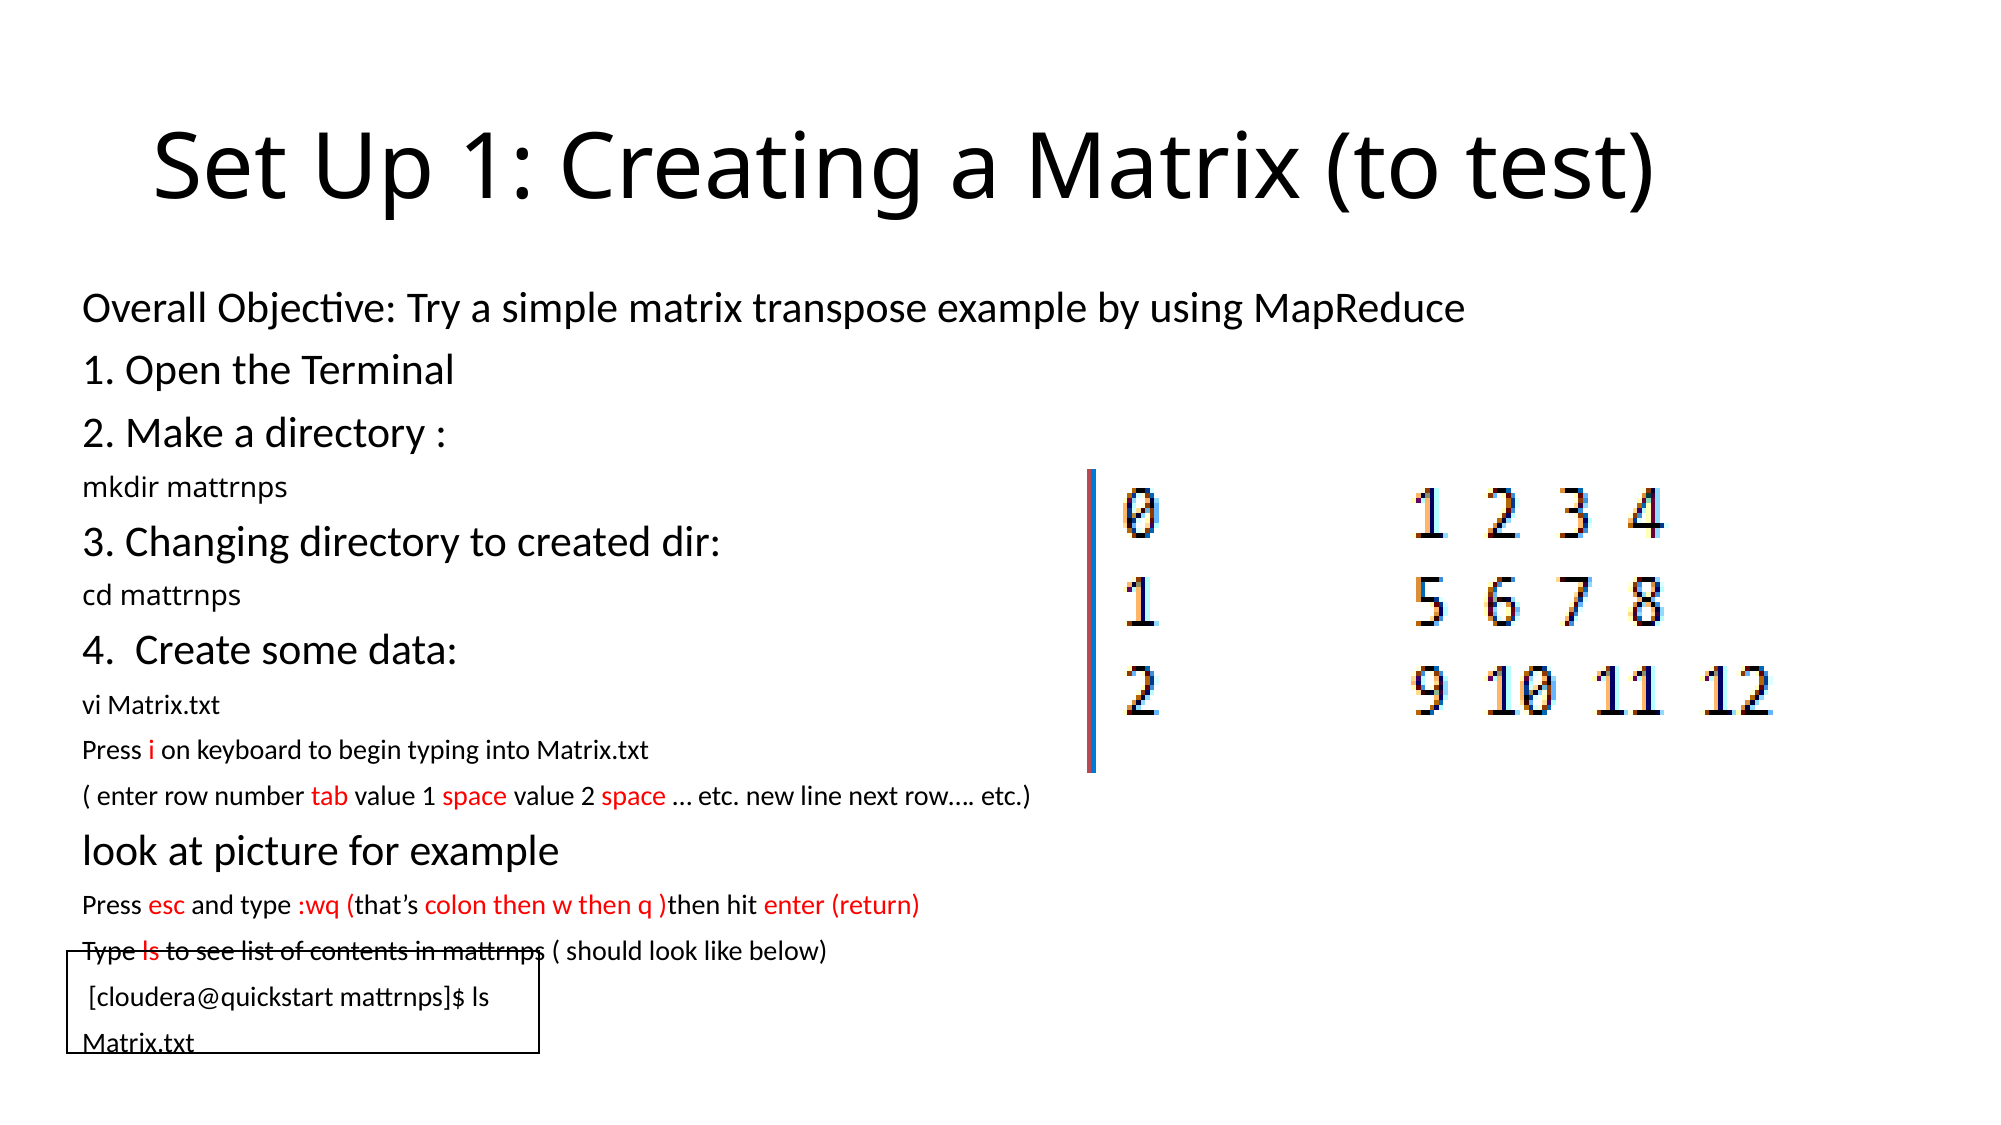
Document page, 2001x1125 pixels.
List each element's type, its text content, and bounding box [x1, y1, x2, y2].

title Set Up 1: Creating a Matrix (to test) [137, 59, 1863, 277]
text_box [66, 950, 540, 1054]
picture [1080, 456, 1844, 773]
list Overall Objective: Try a simple matrix transpose example by using MapReduce 1. Open the Terminal 2. Make a directory : mkdir mattrnps 3. Changing directory to created dir: cd mattrnps 4. Create some data: vi Matrix.txt Press i on keyboard to begin typing into Matrix.txt ( enter row number tab value 1 space value 2 space … etc. new line next row…. etc.) look at picture for example Press esc and type :wq (that’s colon then w then q )then hit enter (return) Type ls to see list of contents in mattrnps ( should look like below) [cloudera@quickstart mattrnps]$ ls Matrix.txt [67, 277, 1863, 1070]
